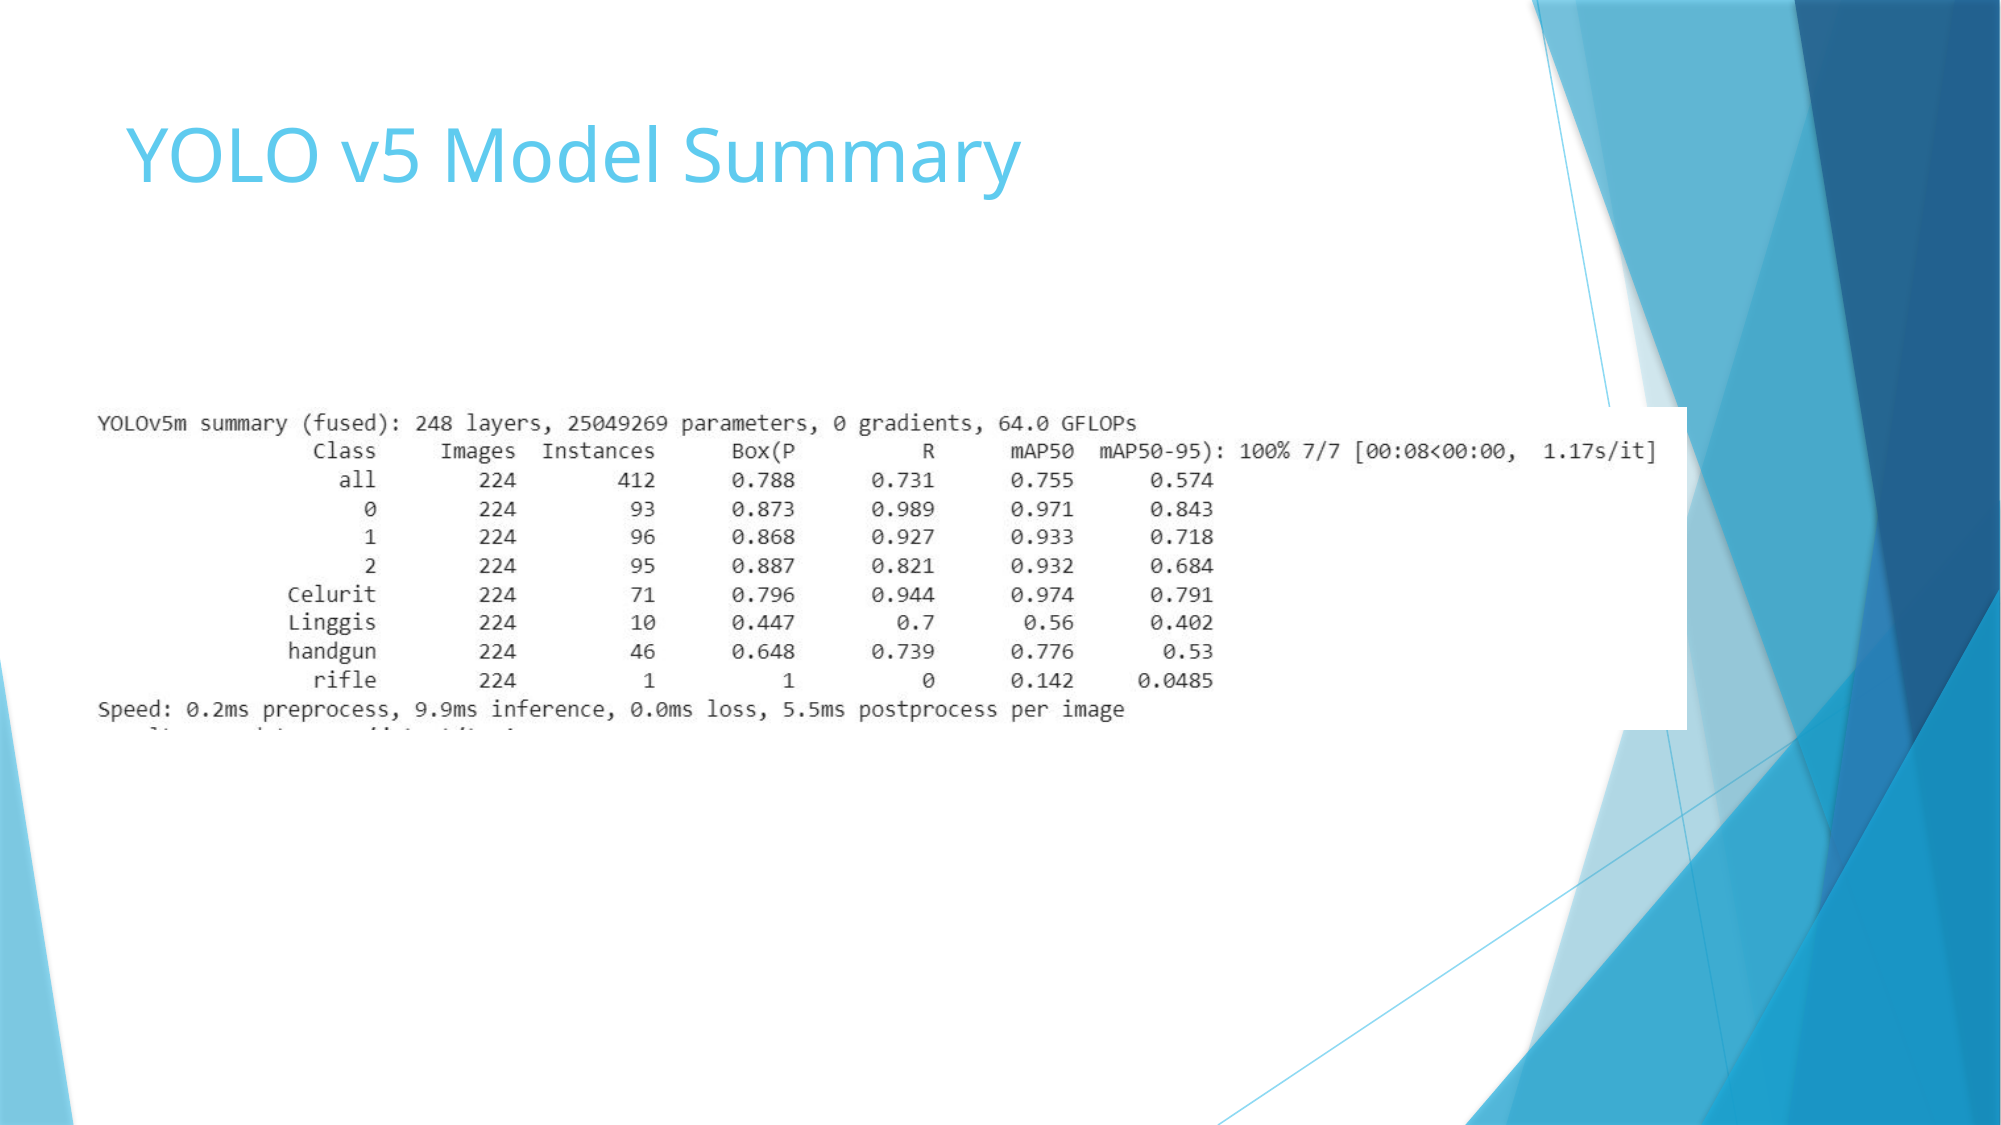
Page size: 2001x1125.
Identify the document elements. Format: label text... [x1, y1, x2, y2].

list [74, 406, 1687, 731]
title YOLO v5 Model Summary [111, 99, 1522, 317]
